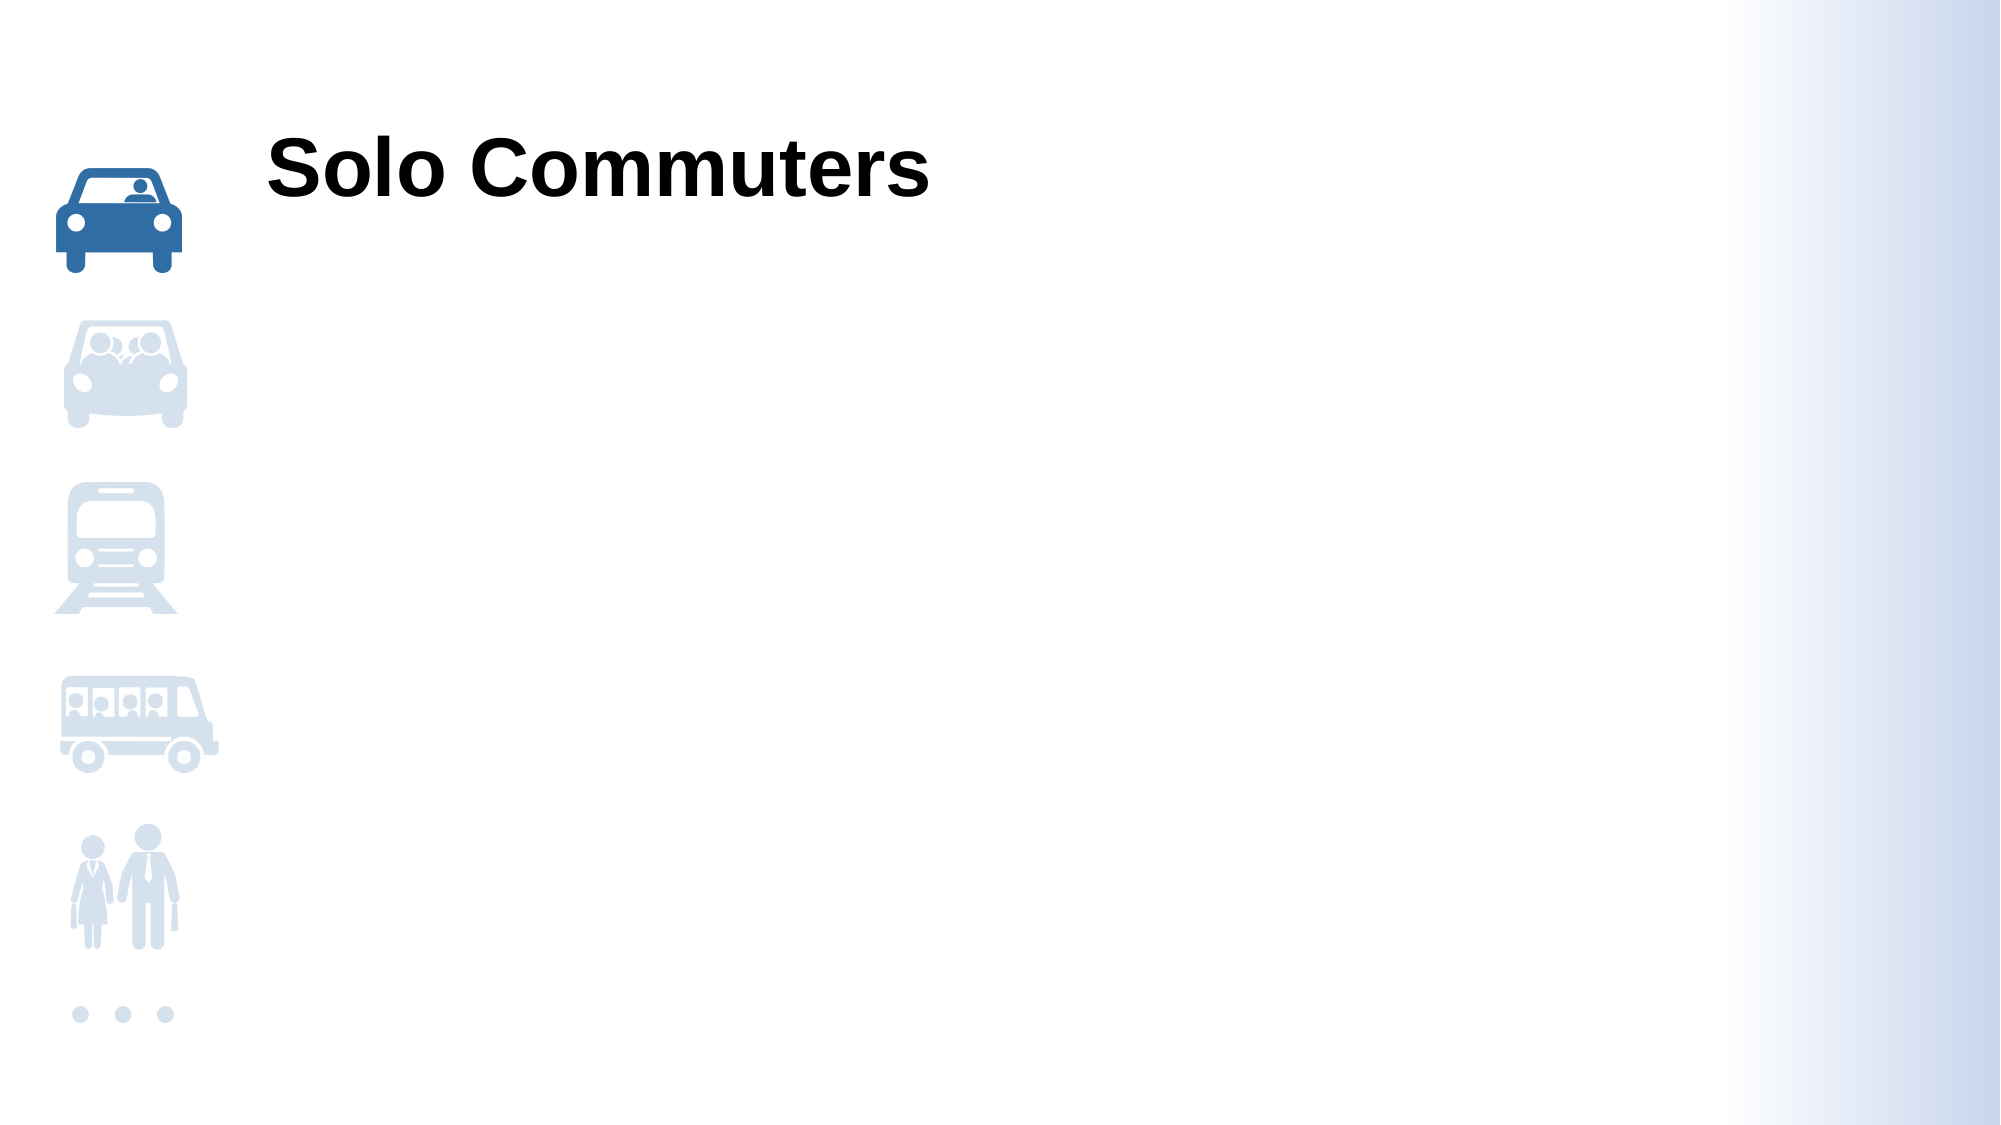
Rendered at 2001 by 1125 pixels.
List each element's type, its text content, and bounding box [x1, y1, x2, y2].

picture [54, 166, 184, 275]
title Solo Commuters [251, 64, 1754, 275]
